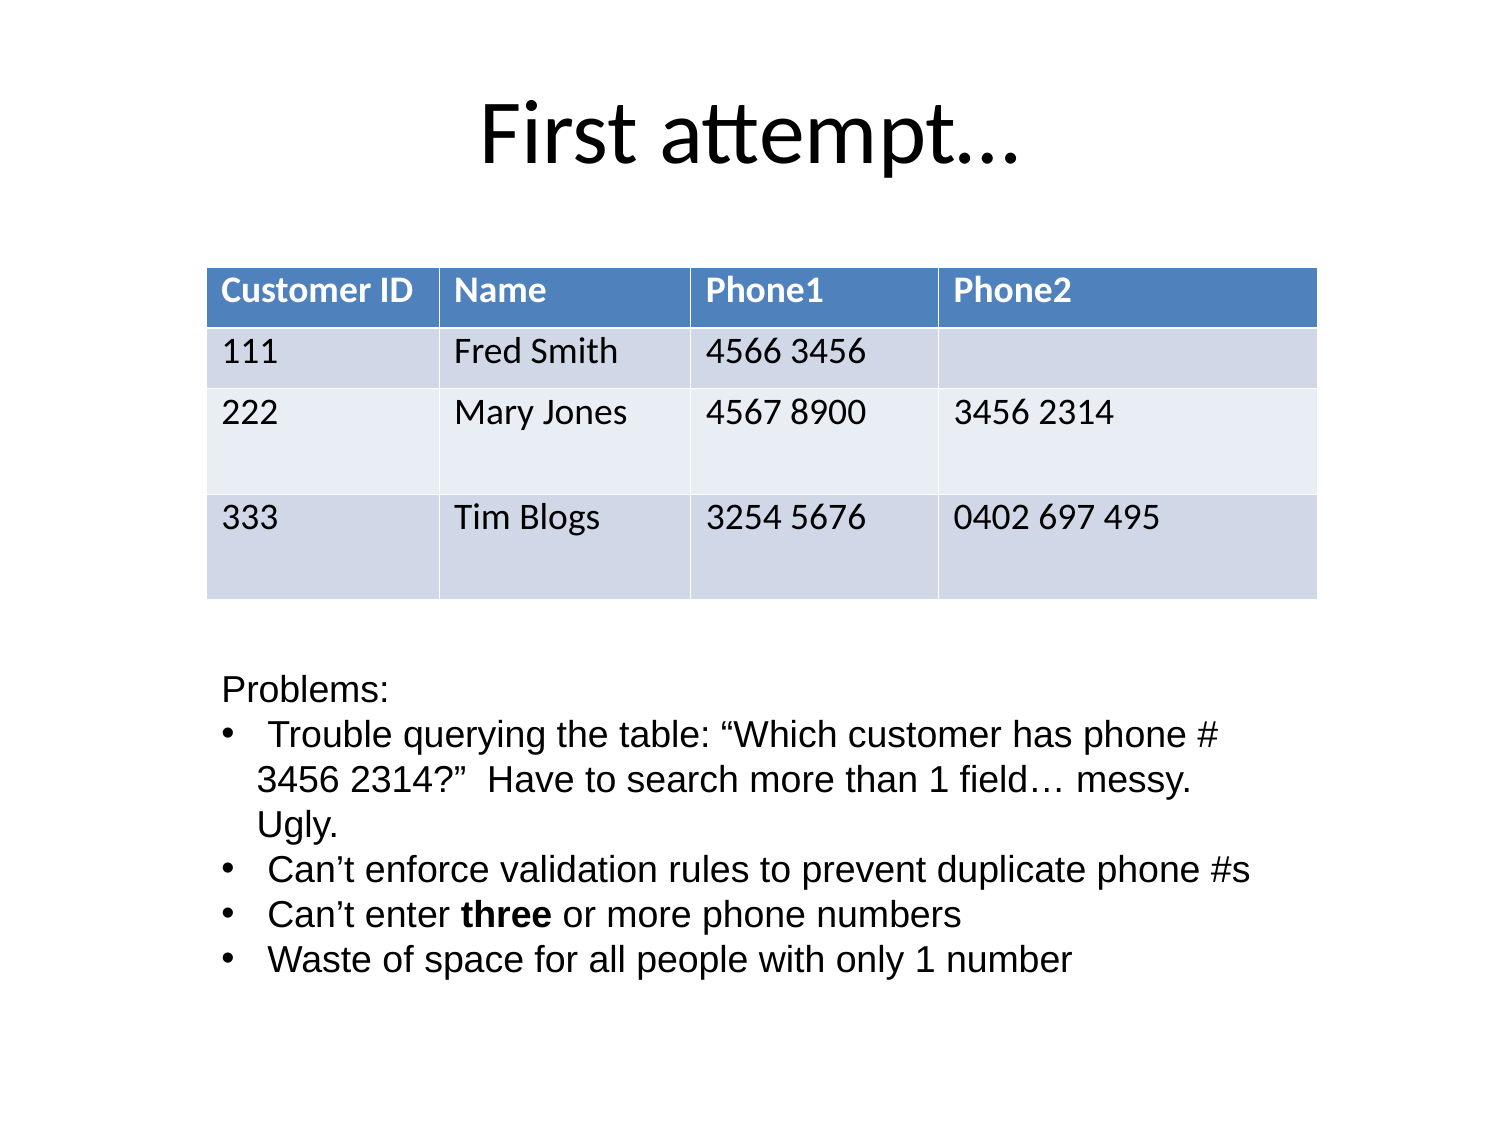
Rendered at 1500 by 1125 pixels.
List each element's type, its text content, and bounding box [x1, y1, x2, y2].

table_header Phone2 [939, 268, 1317, 327]
table_cell Mary Jones [440, 389, 690, 494]
table_cell 0402 697 495 [939, 495, 1317, 599]
table_cell 111 [207, 329, 439, 388]
table_cell 3254 5676 [691, 495, 938, 599]
text_box First attempt… [74, 45, 1425, 208]
table_cell Tim Blogs [440, 495, 690, 599]
table_cell [939, 329, 1317, 388]
text_box Problems: Trouble querying the table: “Which customer has phone # 3456 2314?” Have to search more than 1 field… messy. Ugly. Can’t enforce validation rules to prevent duplicate phone #s Can’t enter three or more phone numbers Waste of space for all people with only 1 number [206, 657, 1282, 943]
table_cell 3456 2314 [939, 389, 1317, 494]
table_cell 333 [207, 495, 439, 599]
table_header Phone1 [691, 268, 938, 327]
table_cell 4567 8900 [691, 389, 938, 494]
table_cell 222 [207, 389, 439, 494]
table_header Customer ID [207, 268, 439, 327]
table_cell 4566 3456 [691, 329, 938, 388]
table_header Name [440, 268, 690, 327]
table_cell Fred Smith [440, 329, 690, 388]
